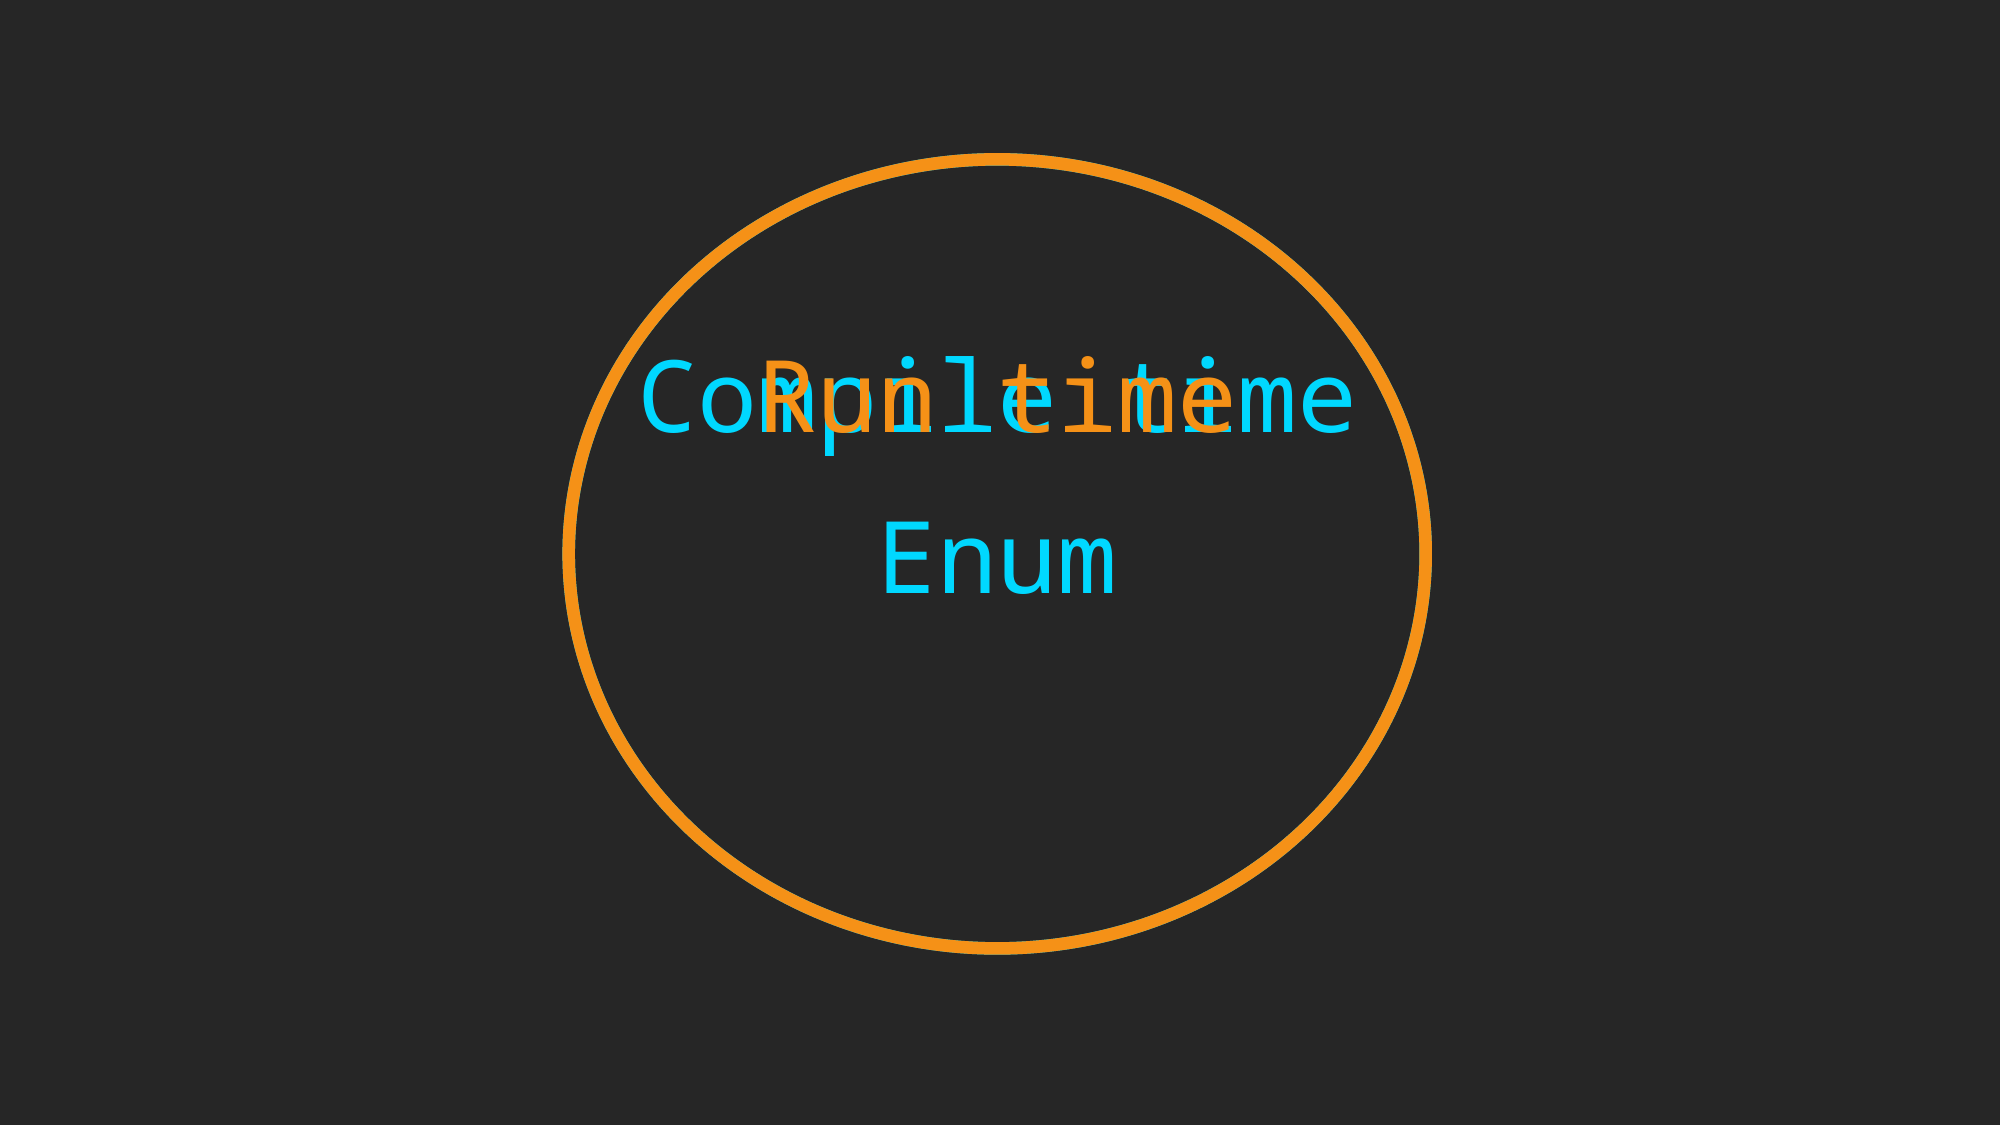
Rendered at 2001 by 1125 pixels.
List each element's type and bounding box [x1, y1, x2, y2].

text_box [568, 159, 1426, 949]
